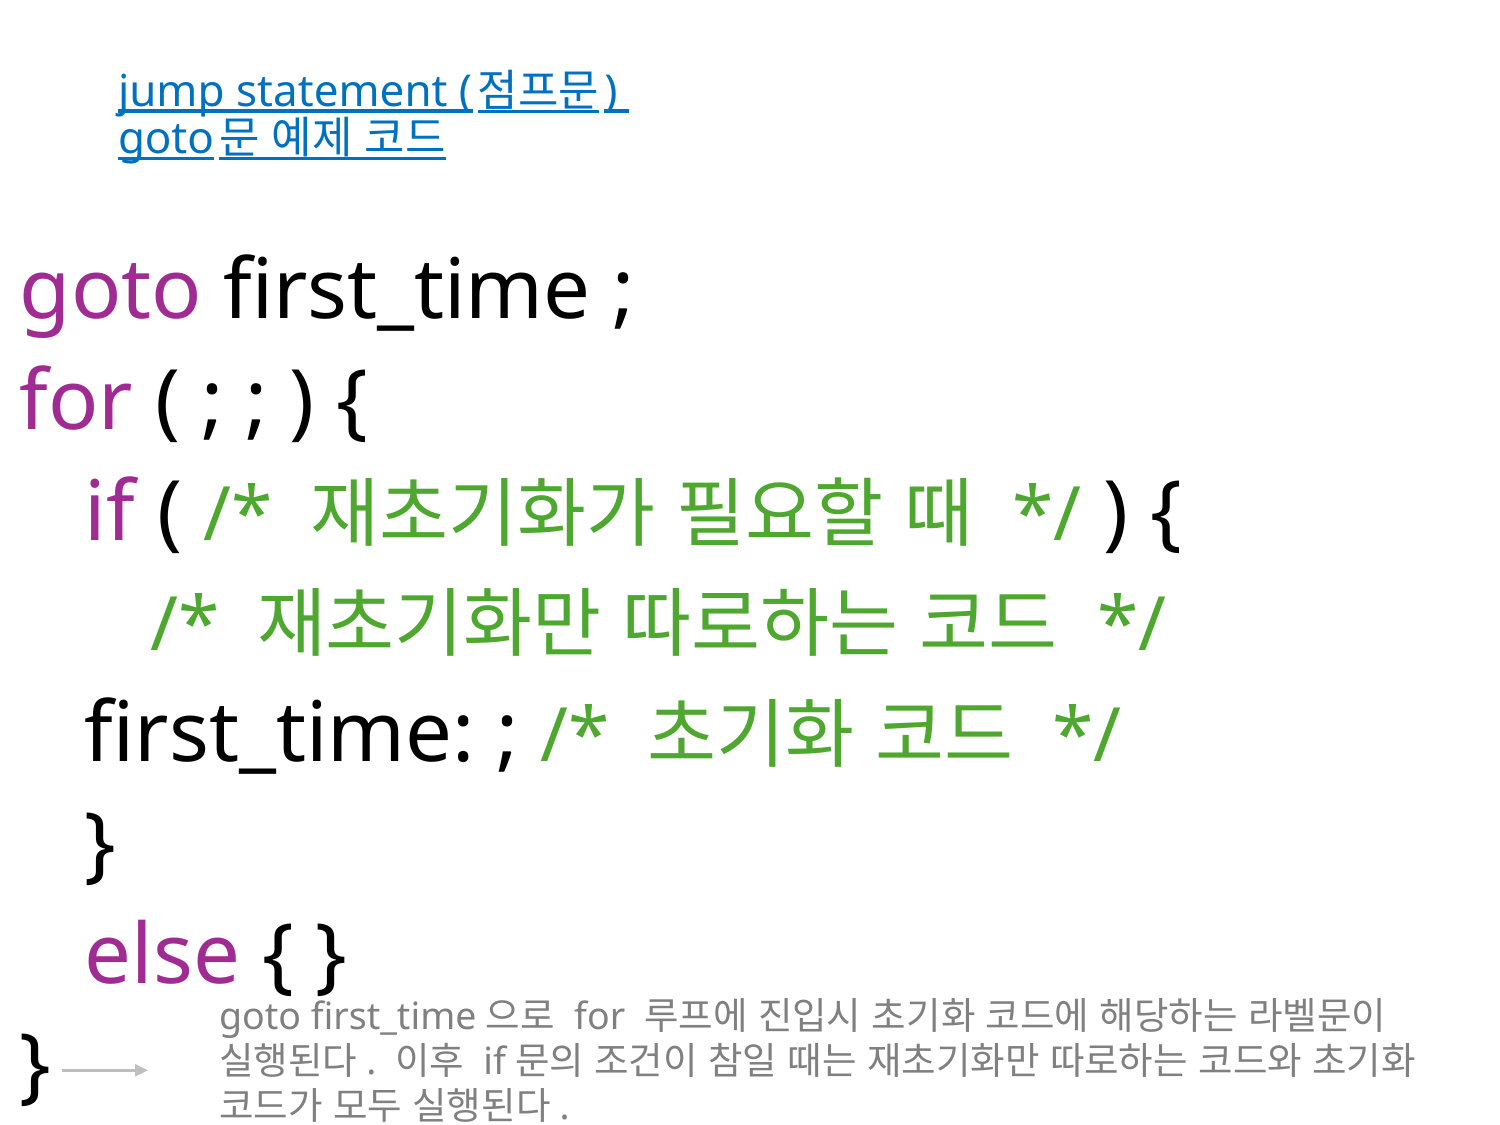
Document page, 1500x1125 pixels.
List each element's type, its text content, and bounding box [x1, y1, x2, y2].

text_box goto first_time으로 for 루프에 진입시 초기화 코드에 해당하는 라벨문이 실행된다. 이후 if문의 조건이 참일 때는 재초기화만 따로하는 코드와 초기화 코드가 모두 실행된다. [204, 984, 1432, 1125]
list goto first_time ; for ( ; ; ) { if ( /* 재초기화가 필요할 때 */ ) { /* 재초기화만 따로하는 코드 */ first_time: ; /* 초기화 코드 */ } else { } } [4, 239, 1496, 1125]
title jump statement (점프문) goto문 예제 코드 [103, 59, 1488, 172]
